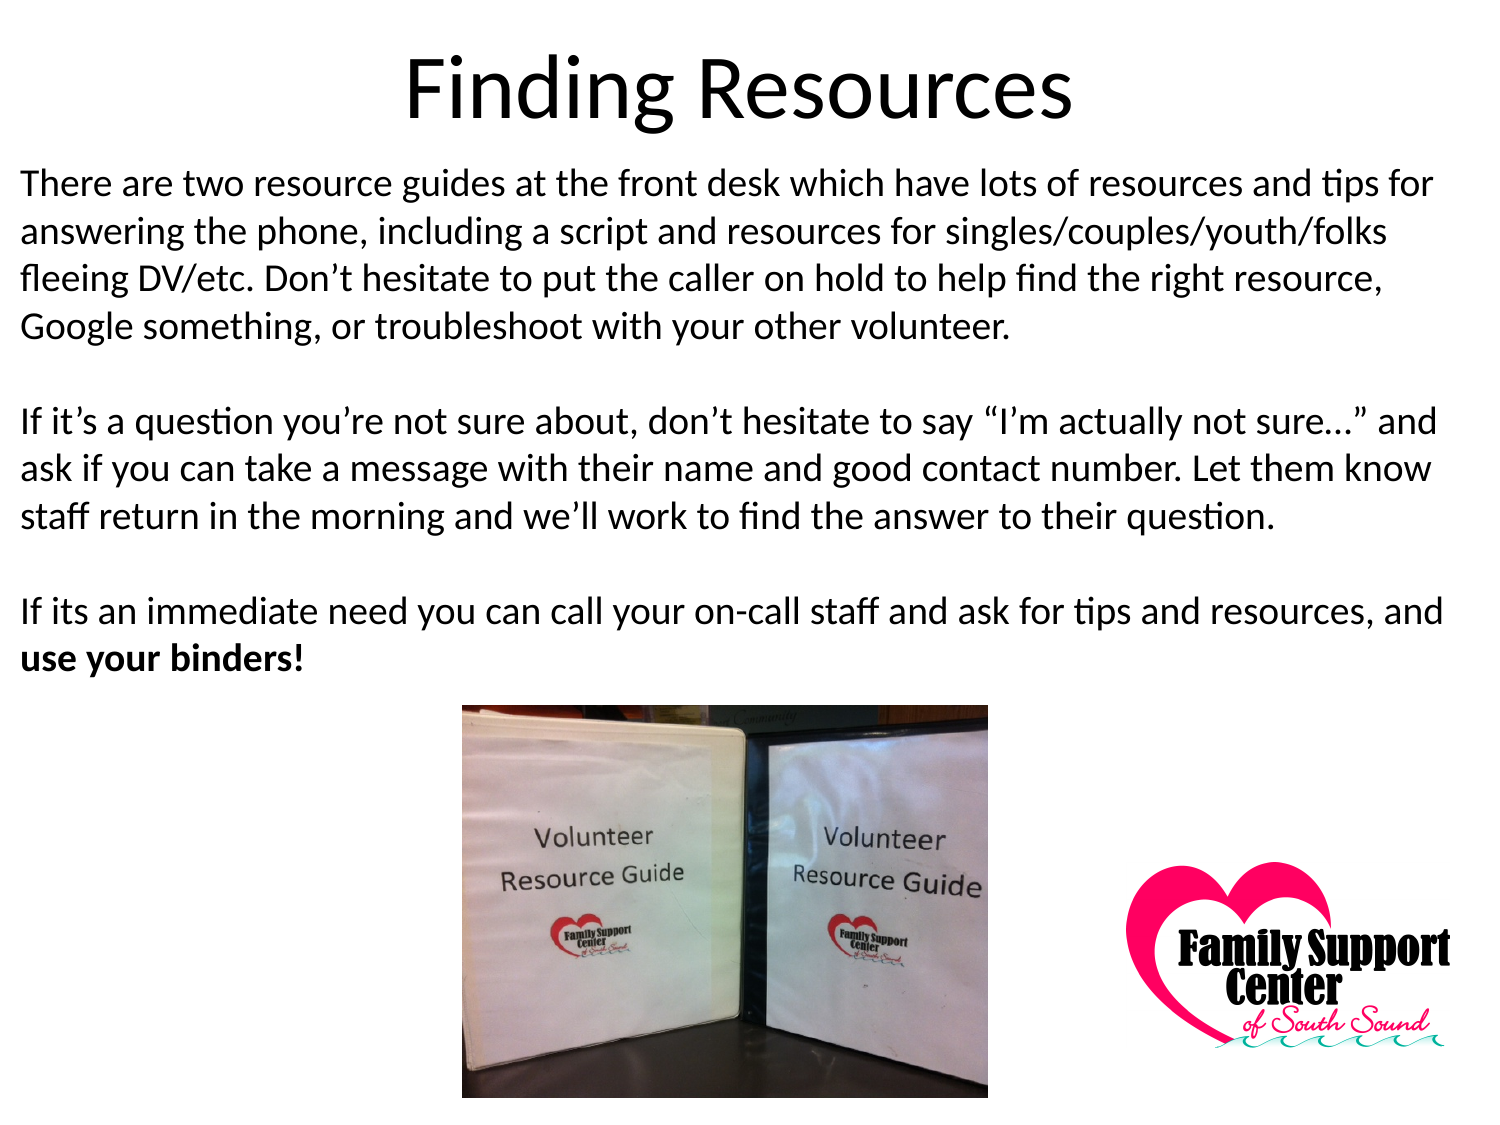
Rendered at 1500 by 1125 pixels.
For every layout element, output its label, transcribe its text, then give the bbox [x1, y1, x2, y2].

title Finding Resources [75, 13, 1425, 149]
picture [462, 704, 988, 1098]
text_box There are two resource guides at the front desk which have lots of resources and tips for answering the phone, including a script and resources for singles/couples/youth/folks fleeing DV/etc. Don’t hesitate to put the caller on hold to help find the right resource, Google something, or troubleshoot with your other volunteer. If it’s a question you’re not sure about, don’t hesitate to say “I’m actually not sure…” and ask if you can take a message with their name and good contact number. Let them know staff return in the morning and we’ll work to find the answer to their question. If its an immediate need you can call your on-call staff and ask for tips and resources, and use your binders! [5, 149, 1481, 782]
picture [1125, 862, 1451, 1048]
